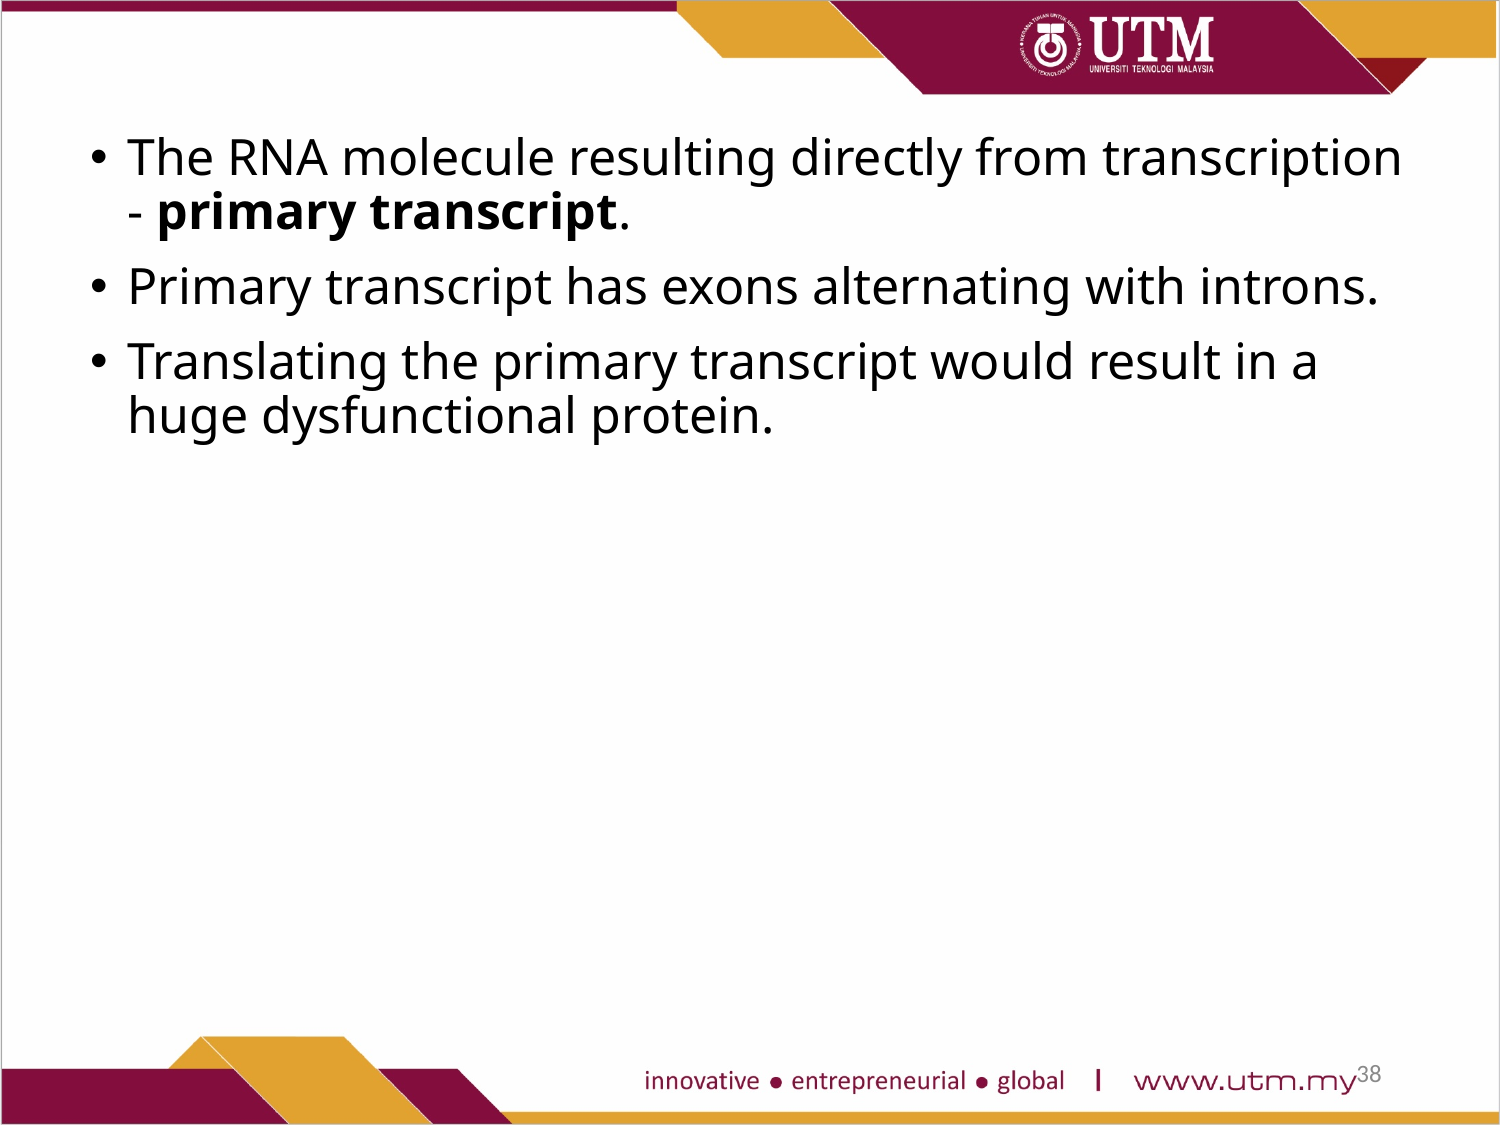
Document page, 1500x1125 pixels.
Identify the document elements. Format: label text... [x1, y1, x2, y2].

list The RNA molecule resulting directly from transcription - primary transcript. Primary transcript has exons alternating with introns. Translating the primary transcript would result in a huge dysfunctional protein. [75, 125, 1425, 1050]
picture [0, 0, 1500, 1125]
slide_number 38 [1059, 1042, 1397, 1103]
